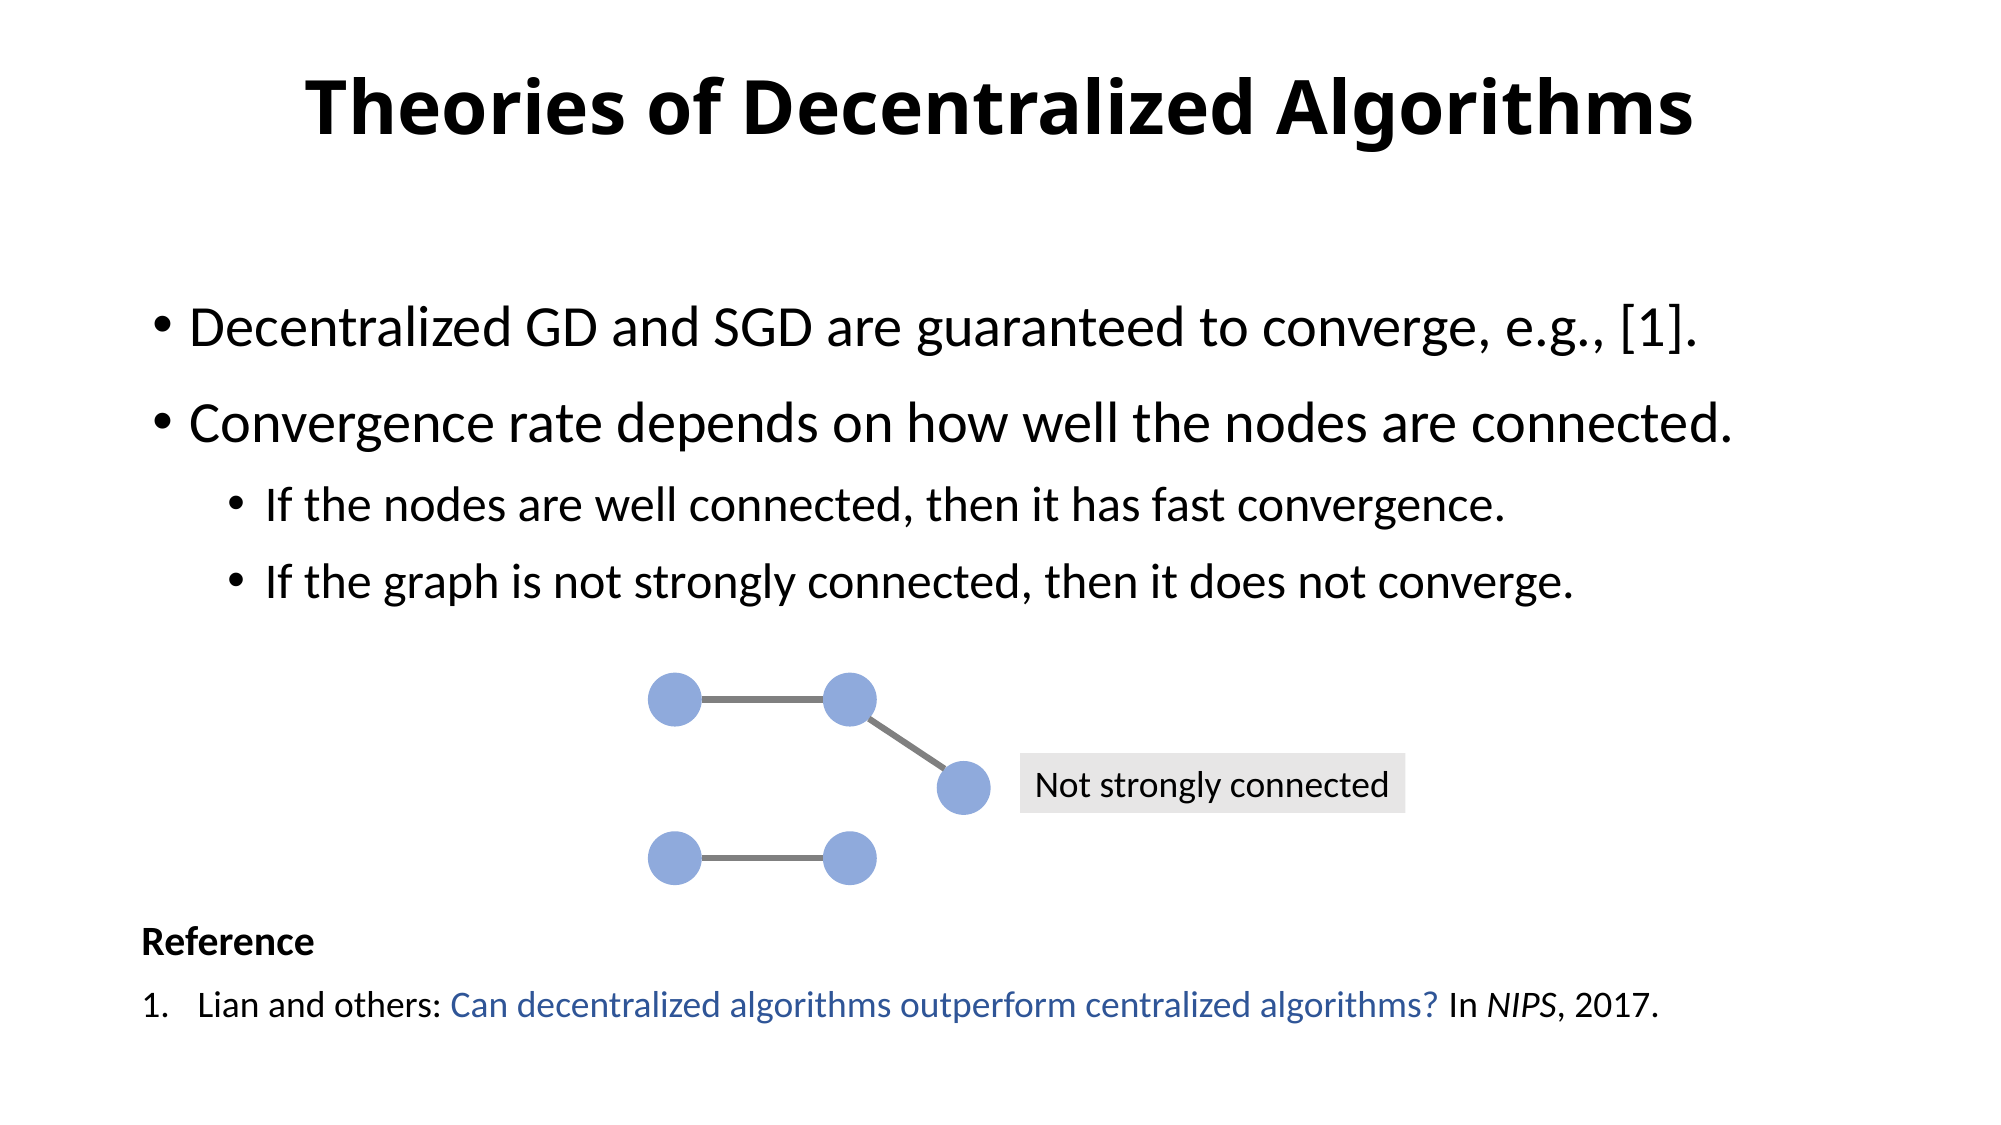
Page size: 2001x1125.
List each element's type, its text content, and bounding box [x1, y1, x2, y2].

text_box Reference Lian and others: Can decentralized algorithms outperform centralized algorithms? In NIPS, 2017. [126, 911, 1901, 1057]
list Decentralized GD and SGD are guaranteed to converge, e.g., [1]. Convergence rate depends on how well the nodes are connected. If the nodes are well connected, then it has fast convergence. If the graph is not strongly connected, then it does not converge. [137, 288, 1863, 727]
text_box Theories of Decentralized Algorithms [0, 1, 2000, 219]
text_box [647, 672, 1408, 886]
